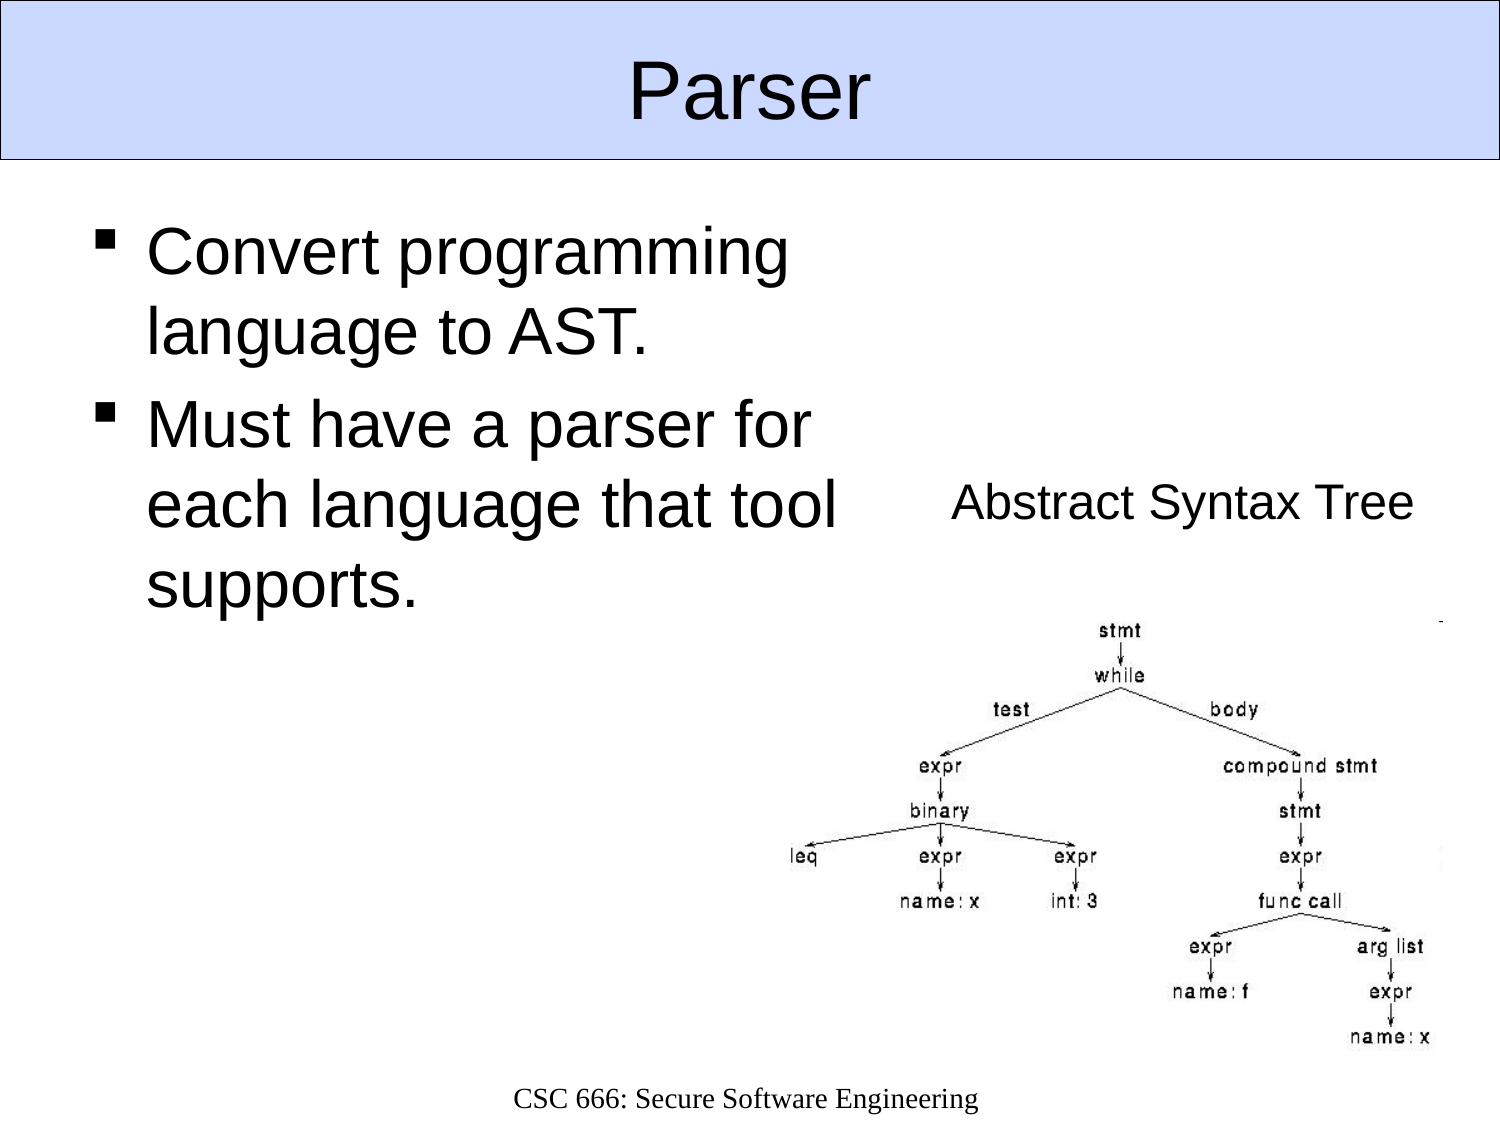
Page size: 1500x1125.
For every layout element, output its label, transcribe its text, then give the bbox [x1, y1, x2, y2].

text_box Abstract Syntax Tree [936, 462, 1431, 537]
picture [790, 621, 1444, 1051]
footer CSC 666: Secure Software Engineering [241, 1072, 1251, 1125]
title Parser [75, 24, 1425, 149]
list Convert programming language to AST. Must have a parser for each language that tool supports. [75, 200, 867, 1056]
